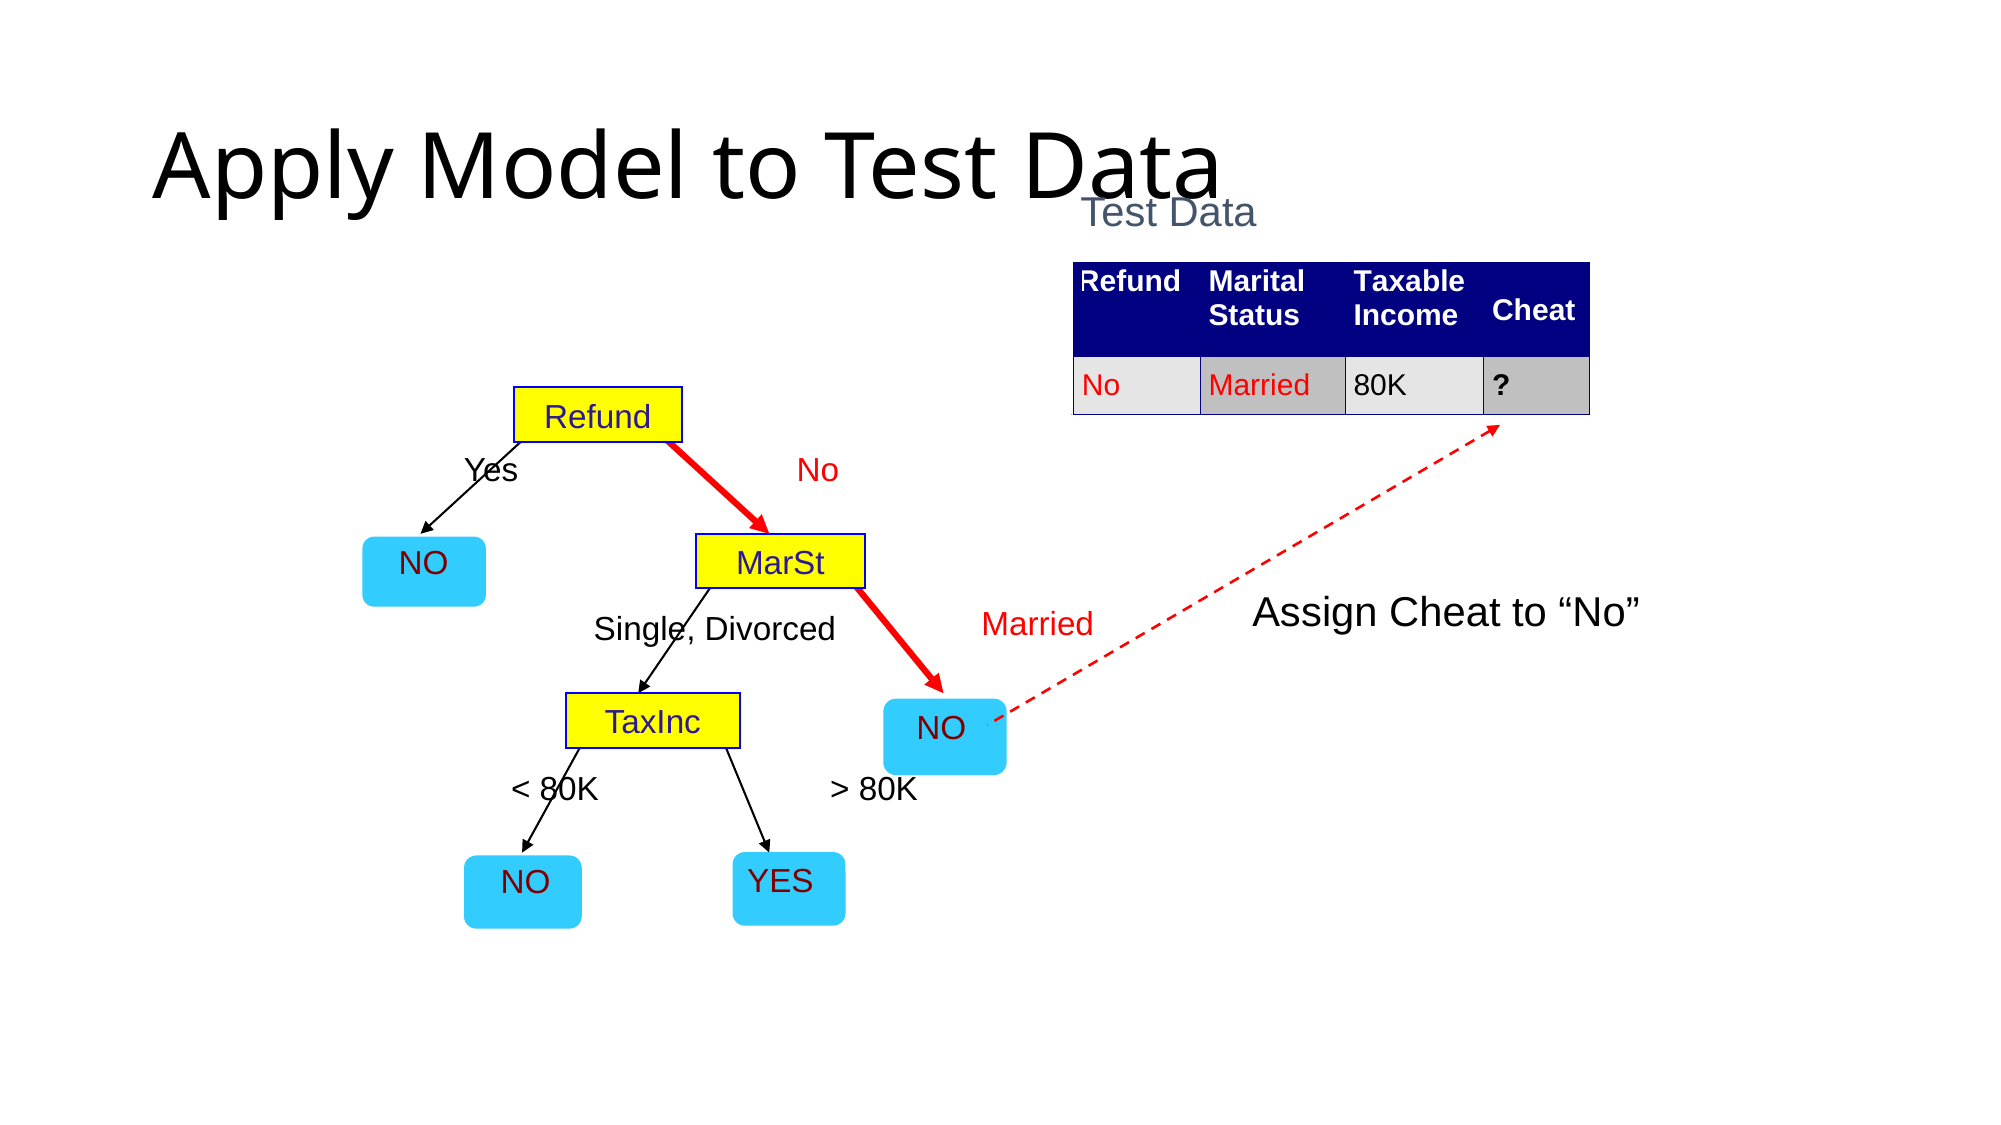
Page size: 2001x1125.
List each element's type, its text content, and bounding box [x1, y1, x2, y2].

text_box > 80K [702, 759, 933, 815]
title Apply Model to Test Data [137, 59, 1863, 278]
text_box Married [854, 594, 1119, 650]
text_box Single, Divorced [466, 600, 852, 655]
text_box Assign Cheat to “No” [1237, 587, 1675, 643]
text_box [362, 589, 486, 607]
text_box [463, 908, 582, 929]
text_box [732, 857, 846, 926]
text_box [638, 655, 665, 693]
text_box < 80K [383, 759, 614, 815]
text_box [522, 815, 543, 852]
text_box TaxInc [565, 693, 740, 748]
text_box NO [429, 852, 622, 908]
text_box [883, 754, 1007, 776]
text_box MarSt [696, 533, 865, 589]
text_box [753, 815, 771, 852]
text_box NO [845, 698, 1038, 754]
text_box Yes [336, 440, 534, 496]
text_box YES [718, 852, 843, 907]
text_box Test Data [1037, 187, 1300, 243]
text_box Refund [513, 387, 682, 443]
text_box No [669, 440, 854, 496]
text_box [1062, 262, 1611, 449]
text_box [907, 650, 944, 694]
text_box NO [327, 533, 520, 589]
text_box [420, 496, 462, 533]
text_box [727, 496, 769, 533]
